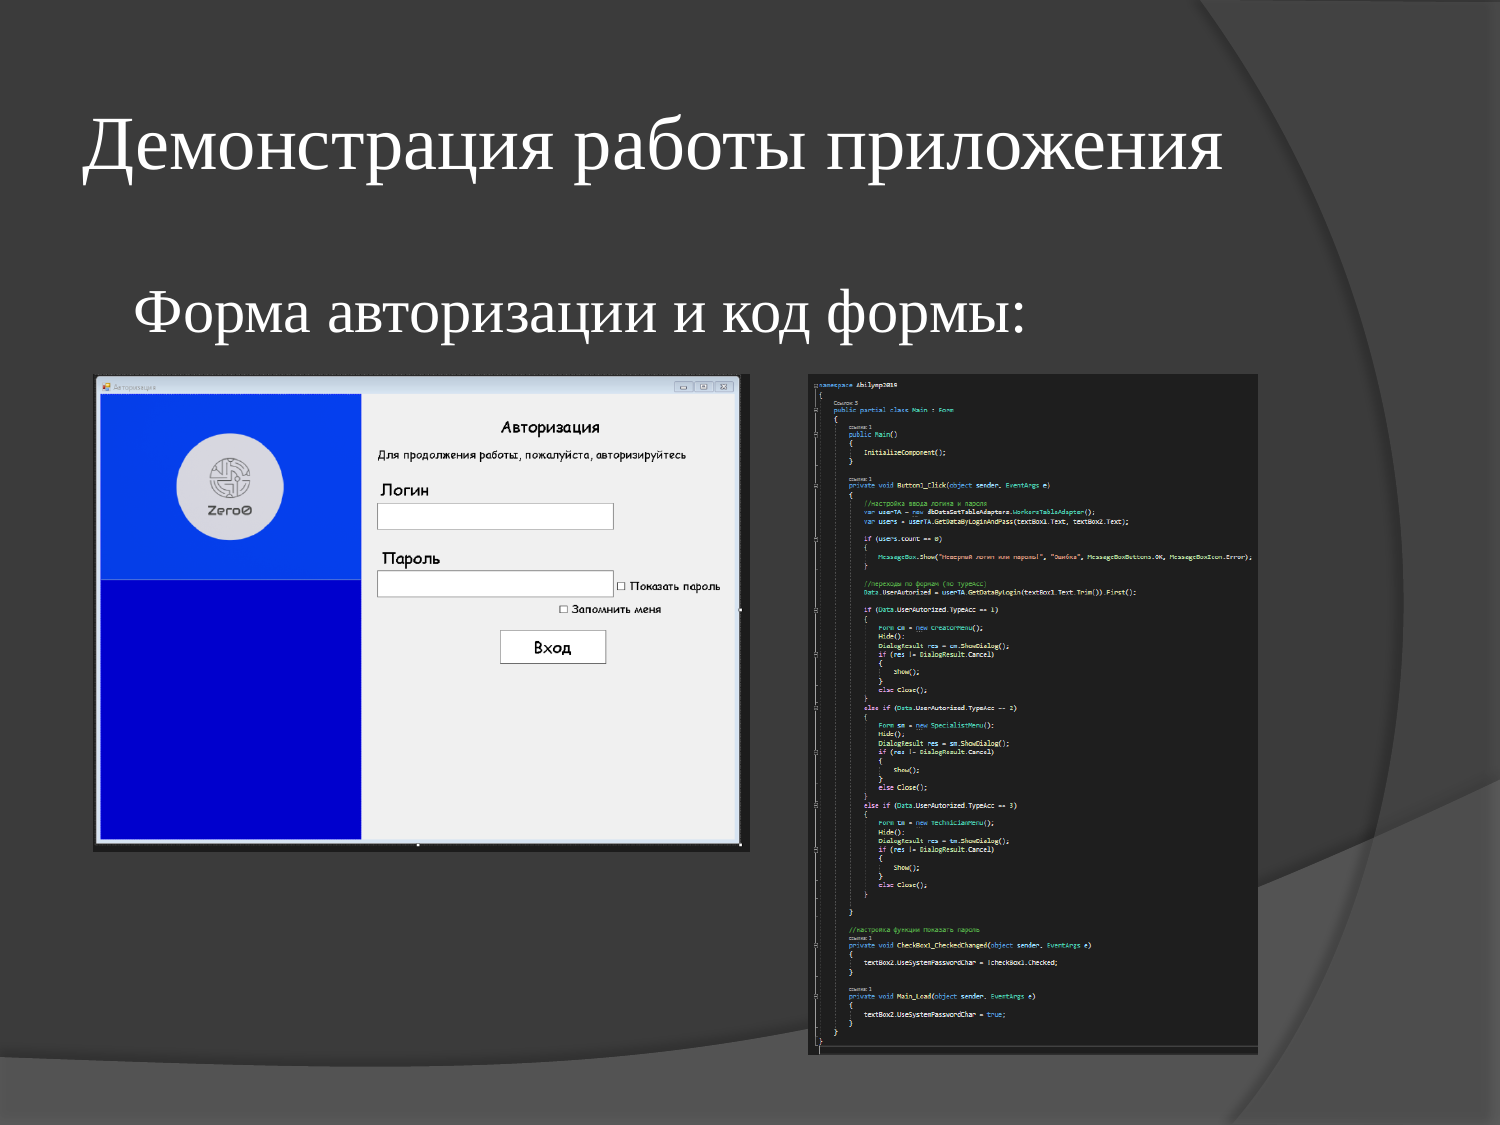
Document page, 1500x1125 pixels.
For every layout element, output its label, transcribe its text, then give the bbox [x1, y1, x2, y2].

picture [808, 374, 1258, 1055]
title Демонстрация работы приложения [75, 45, 1300, 233]
picture [93, 374, 751, 853]
list Форма авторизации и код формы: [75, 262, 1300, 1005]
